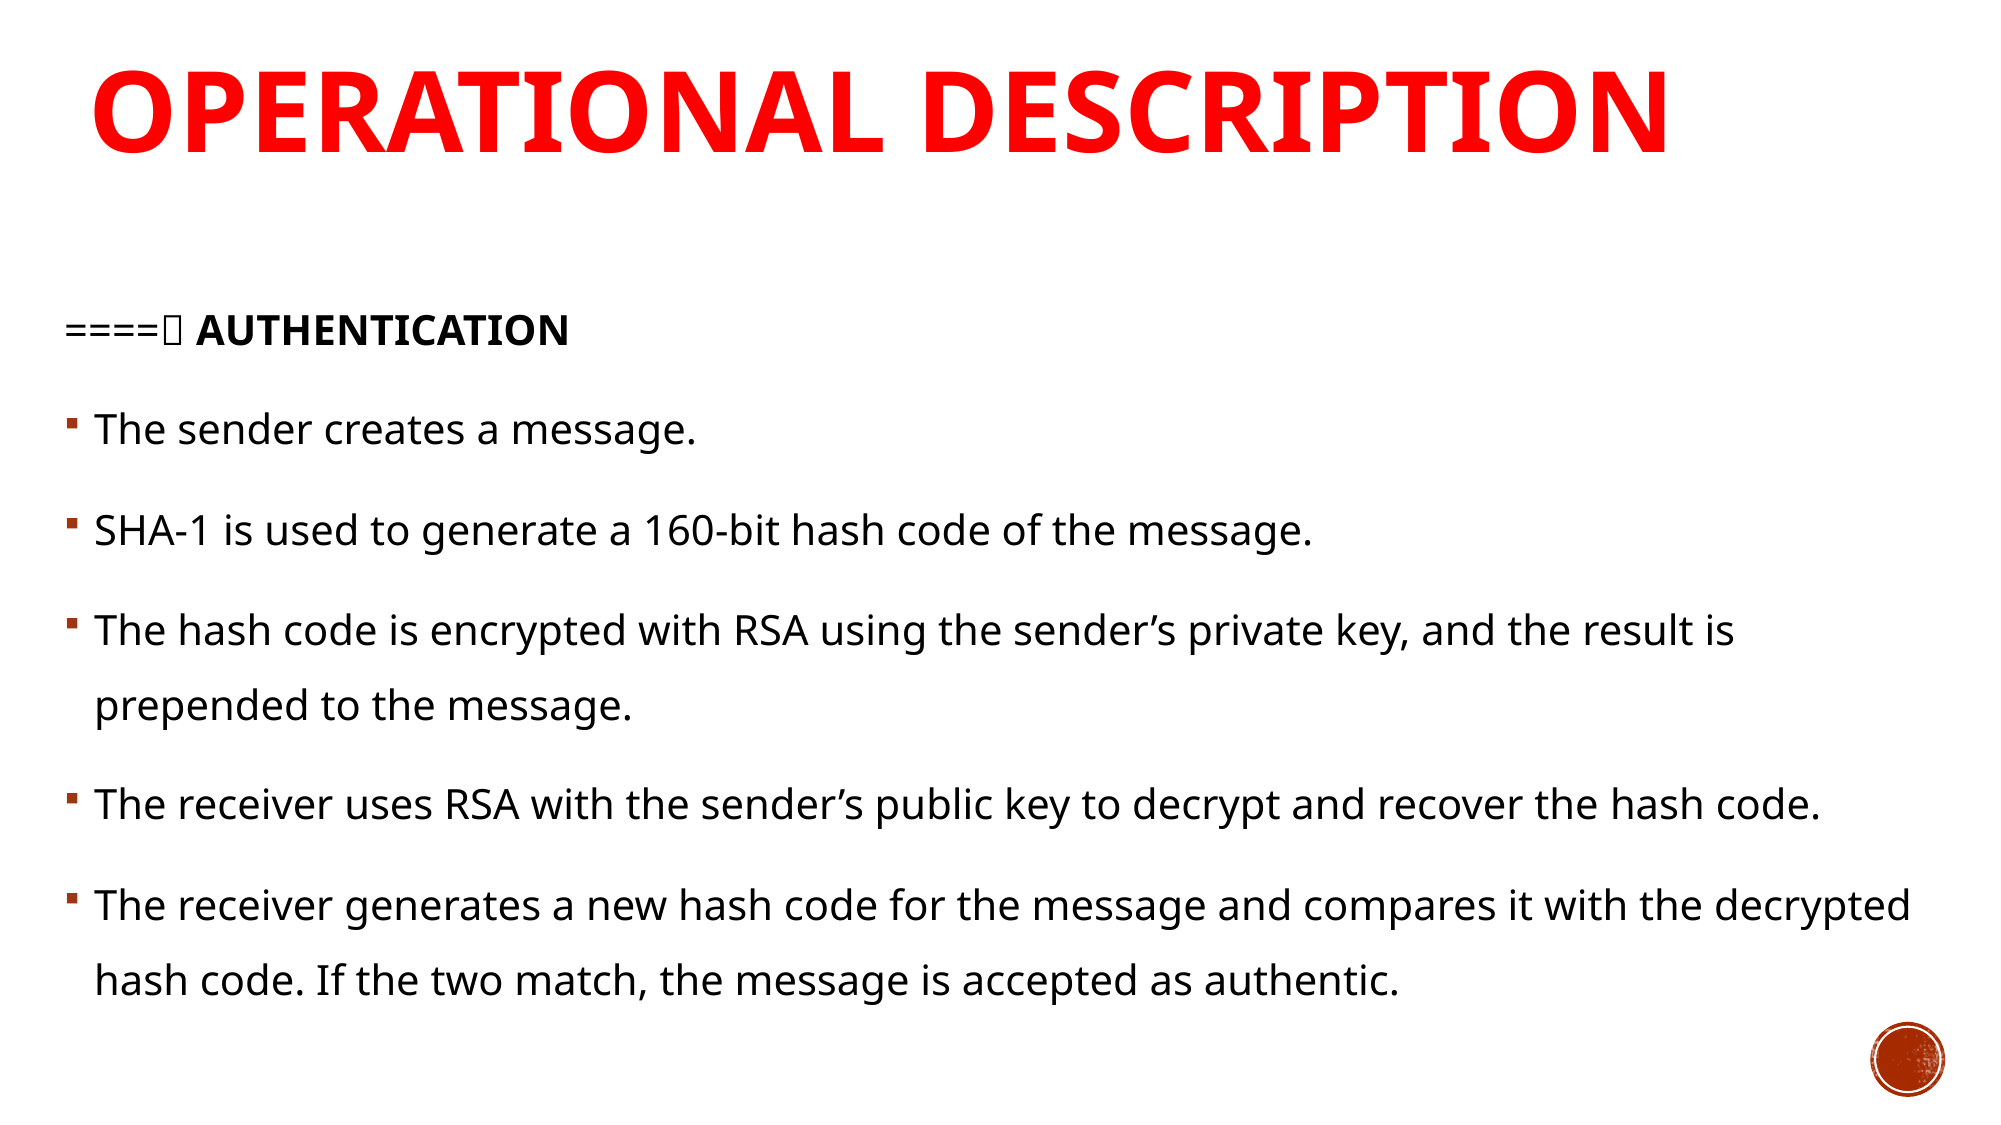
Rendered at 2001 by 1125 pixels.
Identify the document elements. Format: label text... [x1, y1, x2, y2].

title Operational Description [73, 43, 1826, 189]
list ==== AUTHENTICATION The sender creates a message. SHA-1 is used to generate a 160-bit hash code of the message. The hash code is encrypted with RSA using the sender’s private key, and the result is prepended to the message. The receiver uses RSA with the sender’s public key to decrypt and recover the hash code. The receiver generates a new hash code for the message and compares it with the decrypted hash code. If the two match, the message is accepted as authentic. [49, 270, 1953, 1013]
